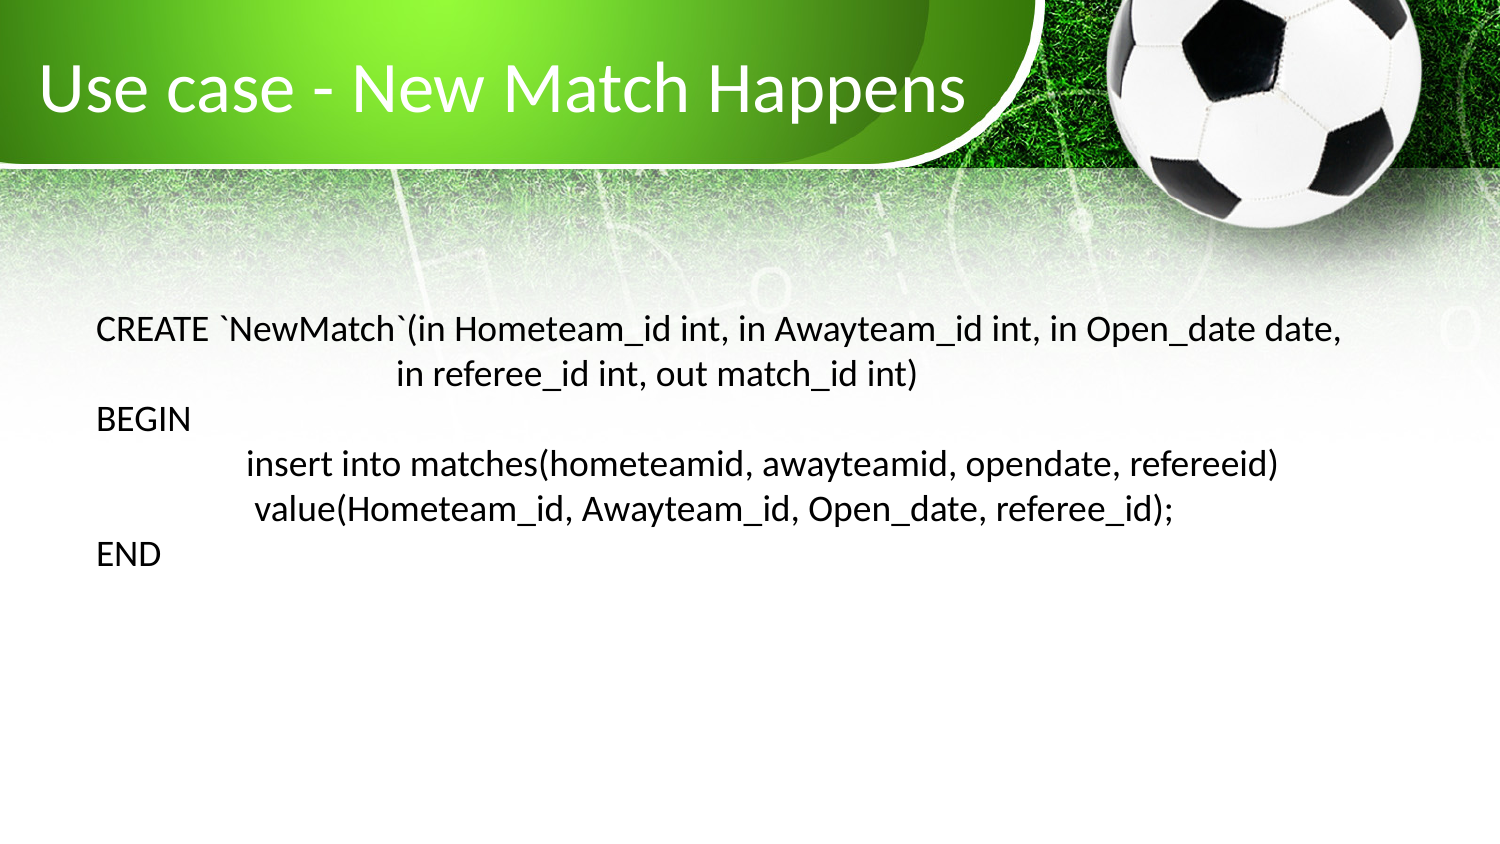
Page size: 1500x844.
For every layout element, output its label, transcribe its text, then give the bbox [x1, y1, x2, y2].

text_box CREATE `NewMatch`(in Hometeam_id int, in Awayteam_id int, in Open_date date, in referee_id int, out match_id int) BEGIN insert into matches(hometeamid, awayteamid, opendate, refereeid) value(Hometeam_id, Awayteam_id, Open_date, referee_id); END [81, 296, 1367, 582]
title Use case - New Match Happens [23, 21, 1001, 147]
picture [0, 0, 1500, 844]
